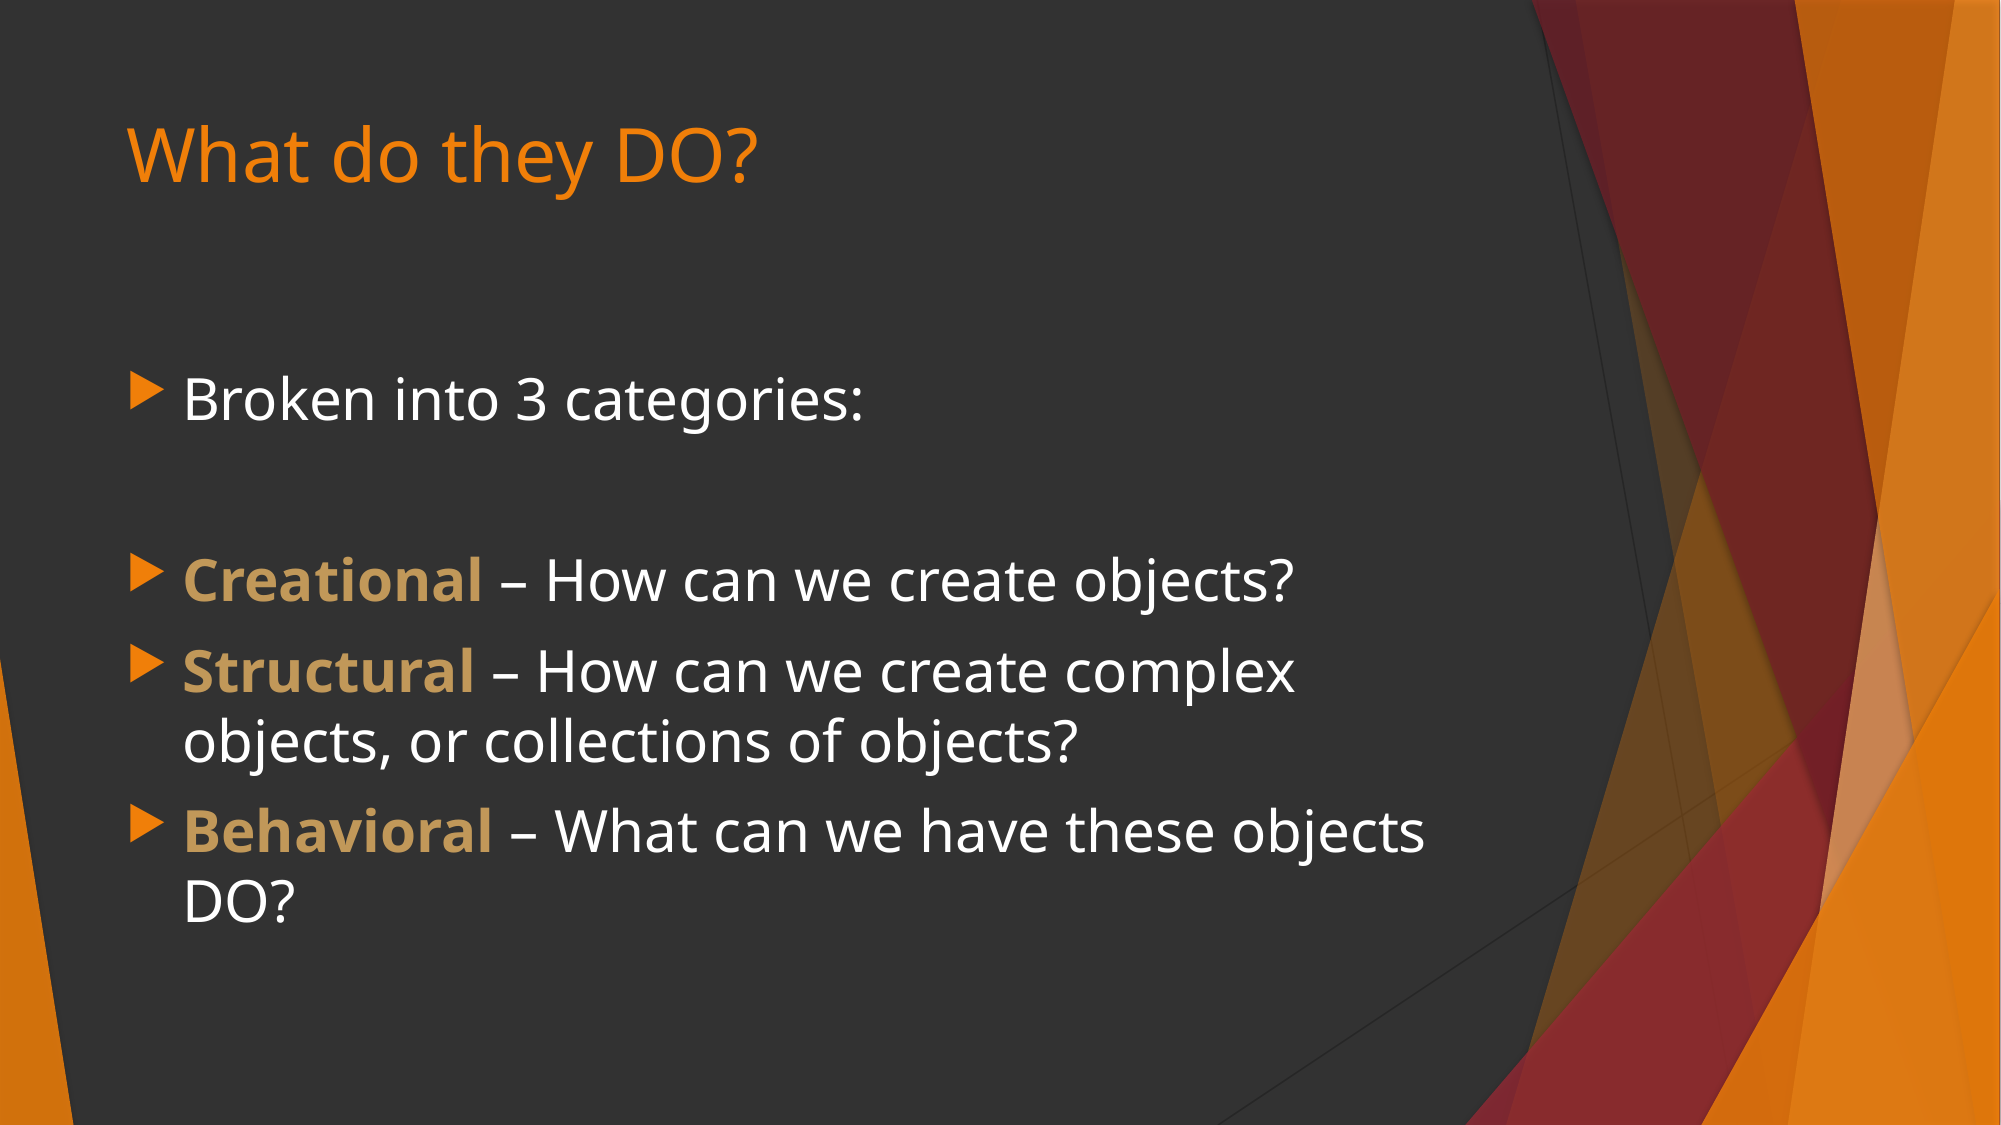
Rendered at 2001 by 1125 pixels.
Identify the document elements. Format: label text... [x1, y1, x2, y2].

title What do they DO? [111, 99, 1522, 317]
list Broken into 3 categories: Creational – How can we create objects? Structural – How can we create complex objects, or collections of objects? Behavioral – What can we have these objects DO? [111, 354, 1522, 992]
